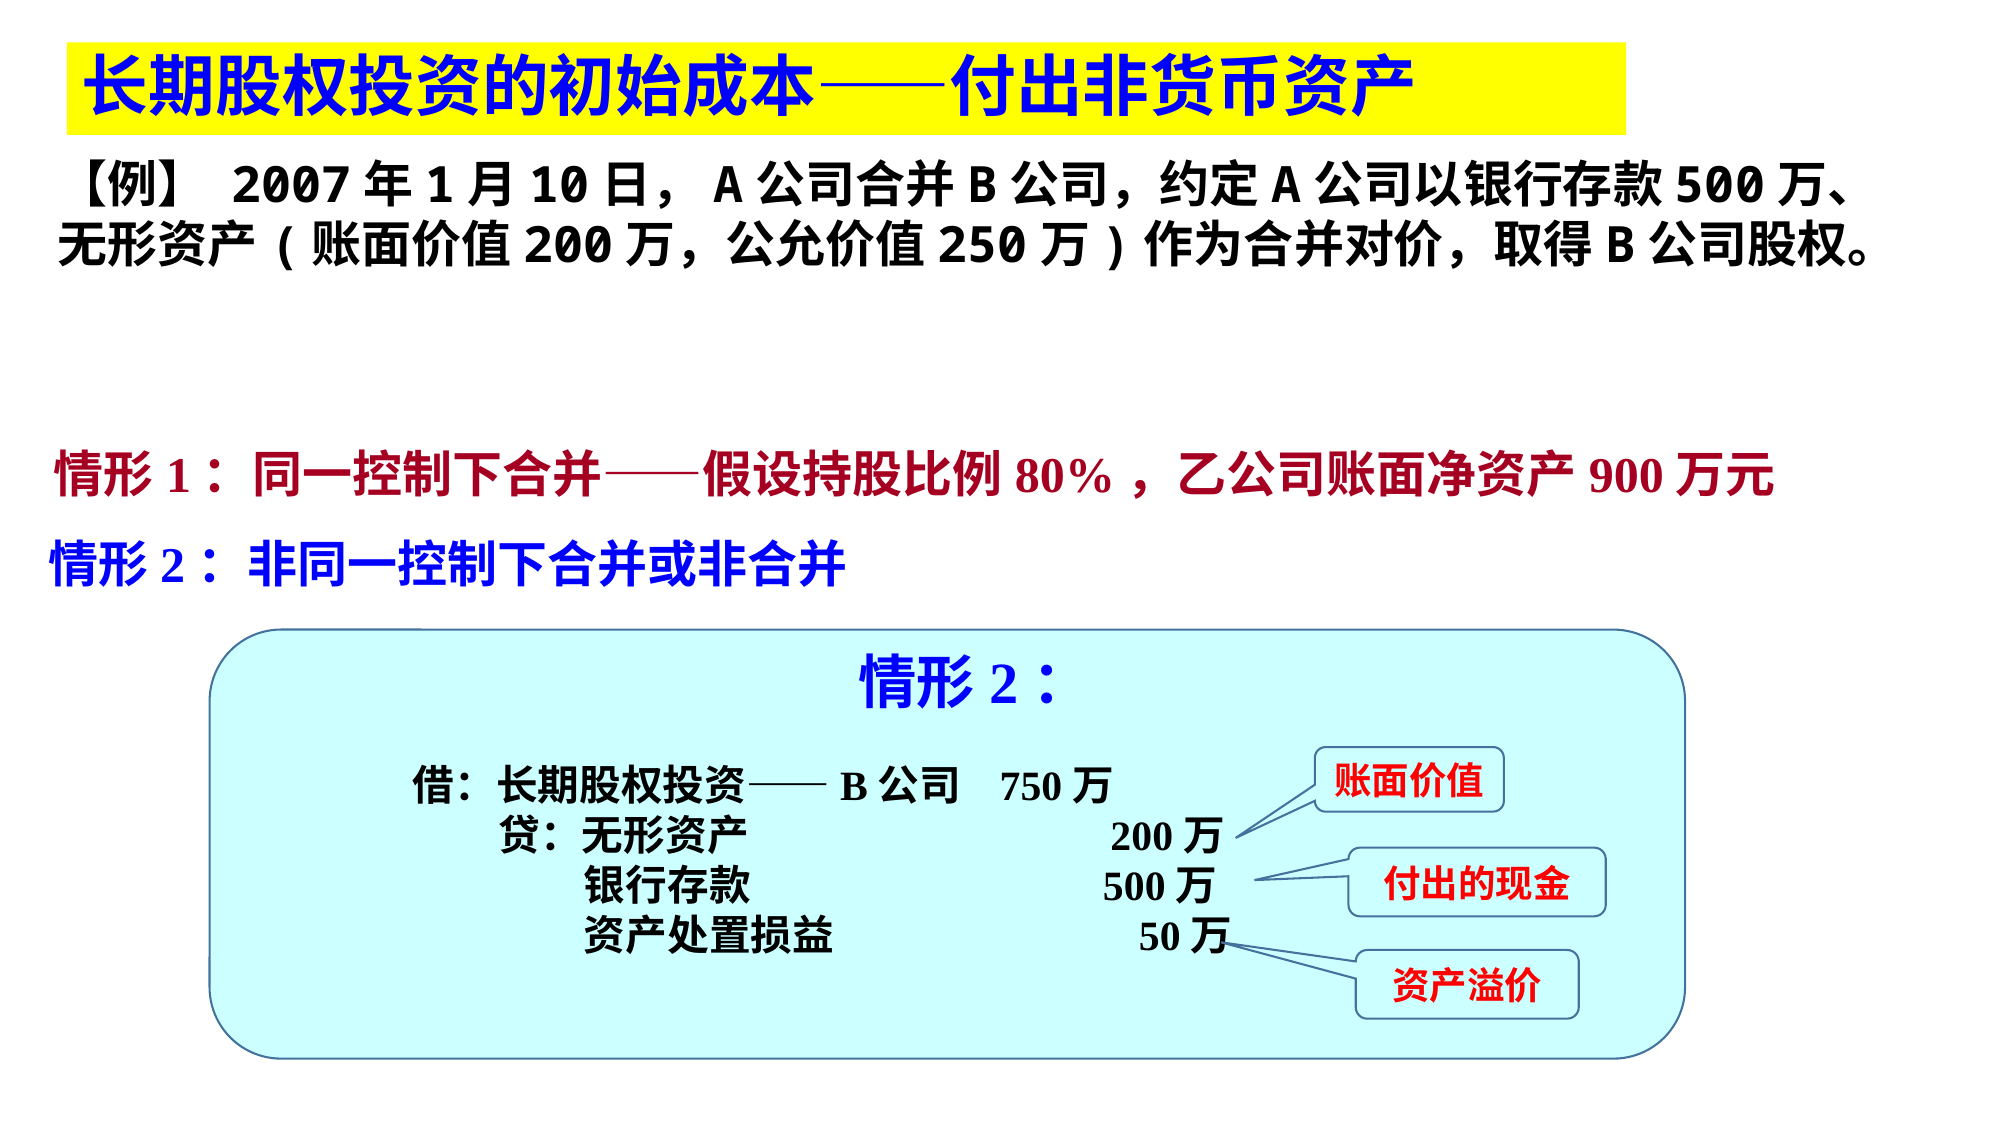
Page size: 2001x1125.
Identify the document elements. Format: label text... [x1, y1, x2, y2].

text_box [208, 628, 1687, 1060]
text_box 【例】 2007年1月10日，A公司合并B公司，约定A公司以银行存款500万、无形资产(账面价值200万，公允价值250万)作为合并对价，取得B公司股权。 [43, 145, 1939, 281]
text_box 长期股权投资的初始成本——付出非货币资产 [66, 42, 1627, 135]
text_box 情形2：非同一控制下合并或非合并 [33, 524, 862, 600]
text_box 付出的现金 [1254, 846, 1607, 918]
text_box 情形1：同一控制下合并——假设持股比例80%，乙公司账面净资产900万元 [39, 435, 1812, 510]
text_box 情形2： [844, 637, 1106, 723]
text_box 账面价值 [1235, 746, 1505, 839]
text_box 借：长期股权投资——B公司 750万 贷：无形资产 200万 银行存款 500万 资产处置损益 50万 [397, 751, 1308, 1017]
text_box 资产溢价 [1220, 941, 1580, 1020]
